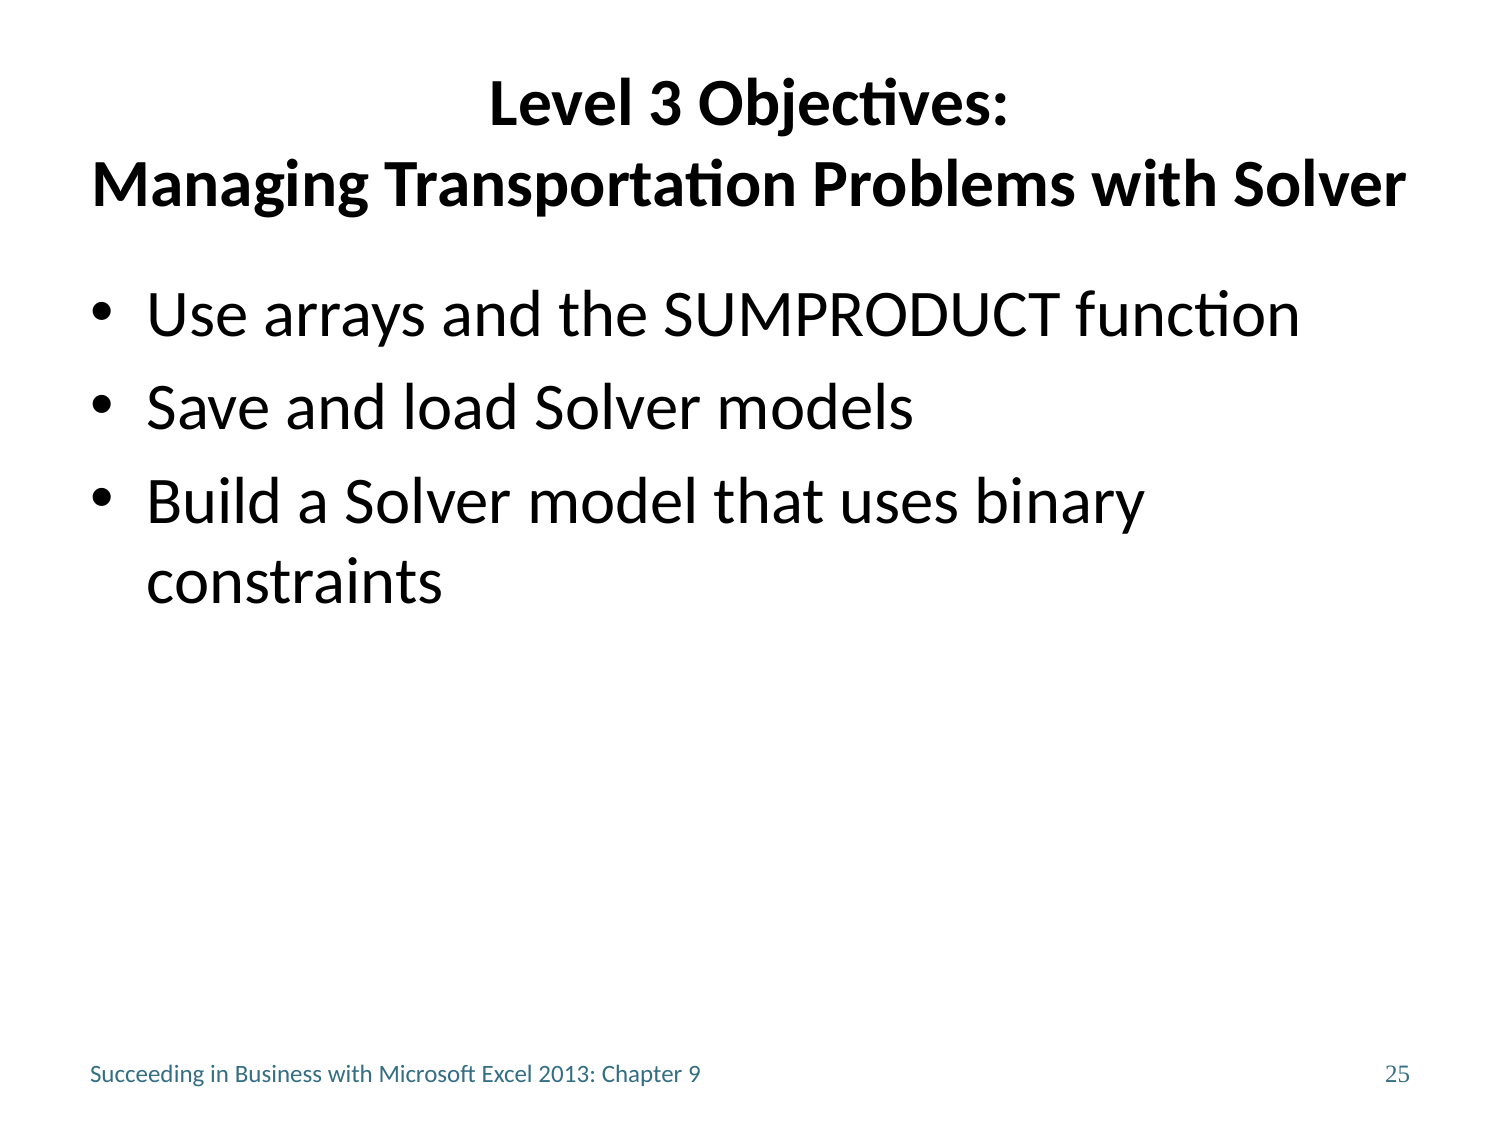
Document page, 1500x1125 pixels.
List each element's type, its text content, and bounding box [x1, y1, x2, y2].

slide_number 25 [1074, 1042, 1425, 1103]
title Level 3 Objectives: Managing Transportation Problems with Solver [75, 45, 1425, 233]
list Use arrays and the SUMPRODUCT function Save and load Solver models Build a Solver model that uses binary constraints [75, 262, 1425, 1005]
footer Succeeding in Business with Microsoft Excel 2013: Chapter 9 [75, 1042, 963, 1103]
